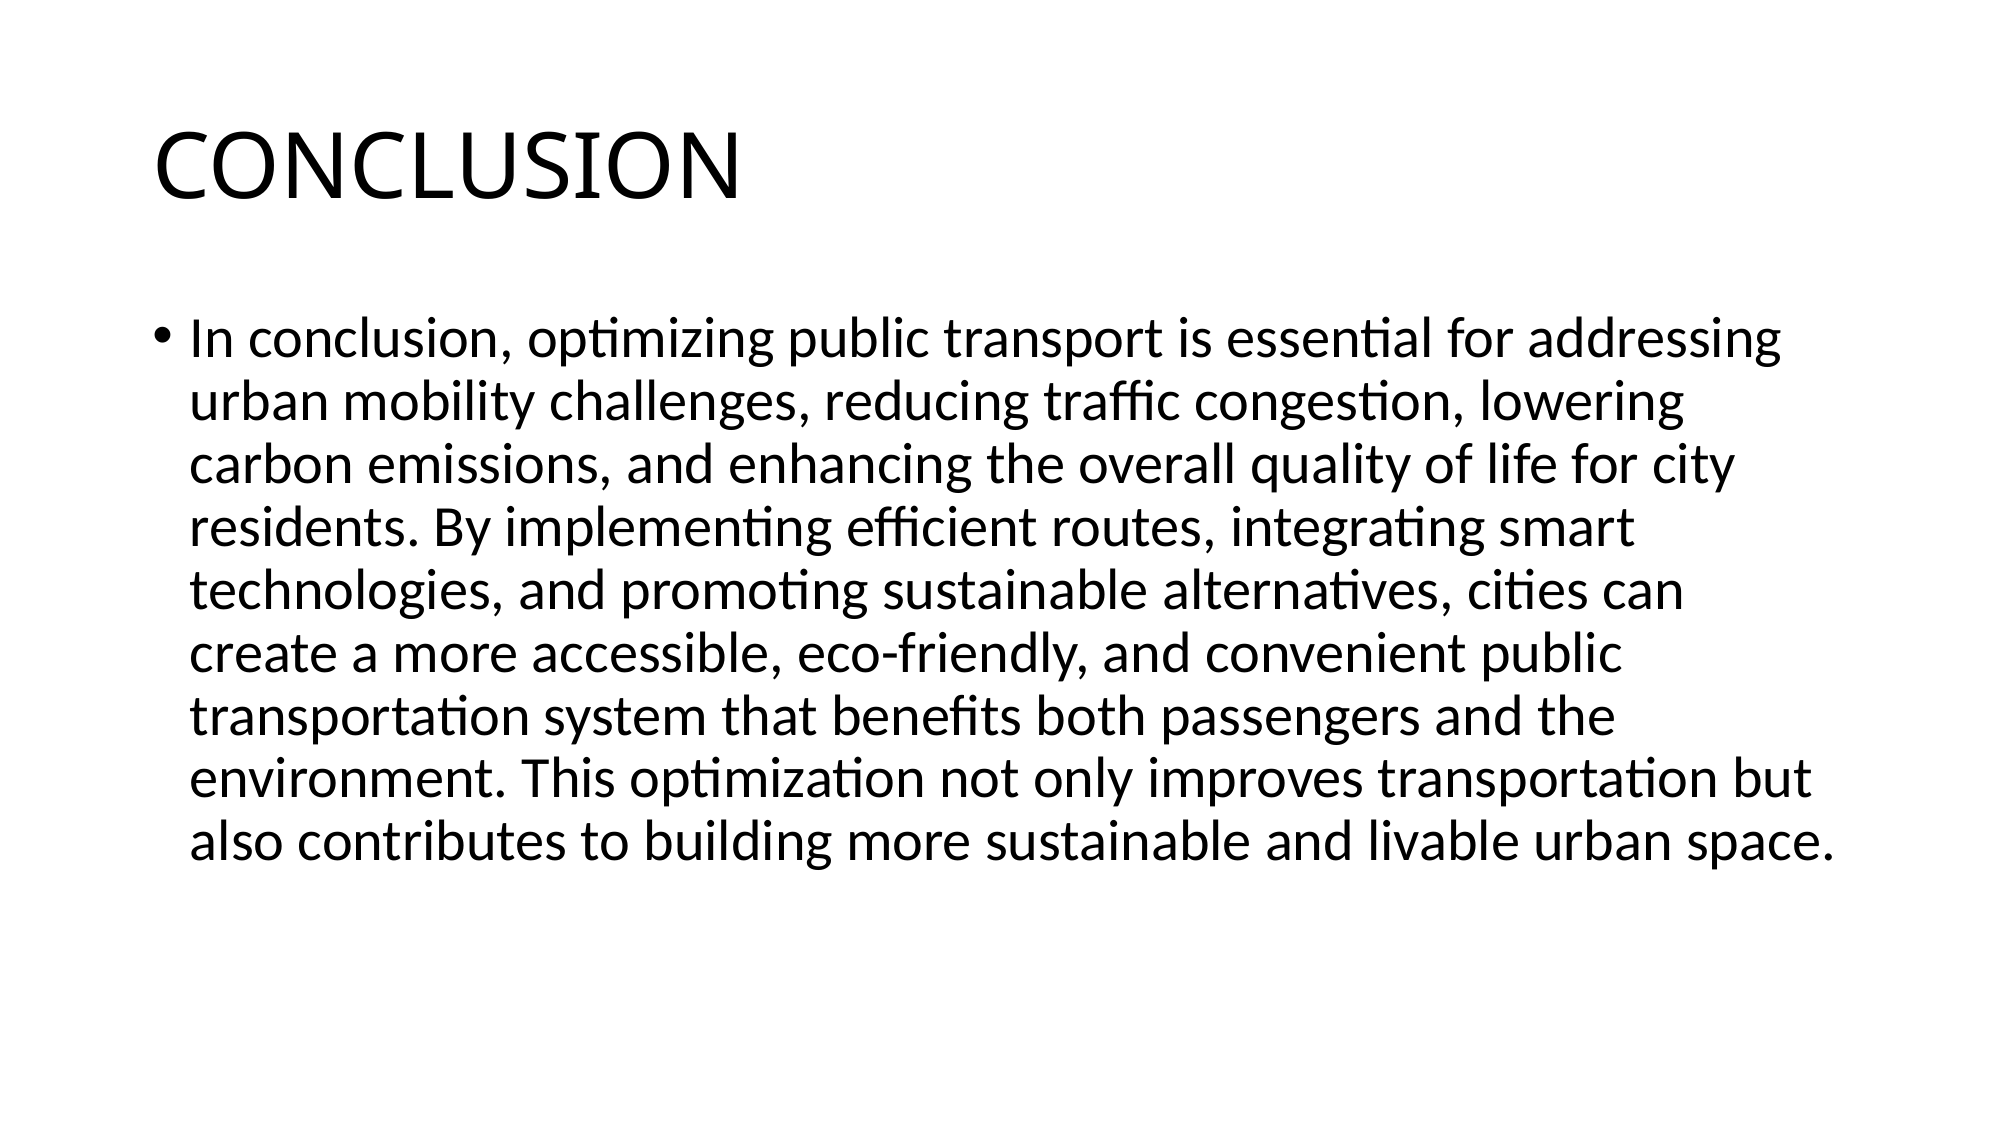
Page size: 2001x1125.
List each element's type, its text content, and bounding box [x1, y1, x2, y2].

title CONCLUSION [137, 59, 1863, 278]
list In conclusion, optimizing public transport is essential for addressing urban mobility challenges, reducing traffic congestion, lowering carbon emissions, and enhancing the overall quality of life for city residents. By implementing efficient routes, integrating smart technologies, and promoting sustainable alternatives, cities can create a more accessible, eco-friendly, and convenient public transportation system that benefits both passengers and the environment. This optimization not only improves transportation but also contributes to building more sustainable and livable urban space. [137, 299, 1863, 1014]
